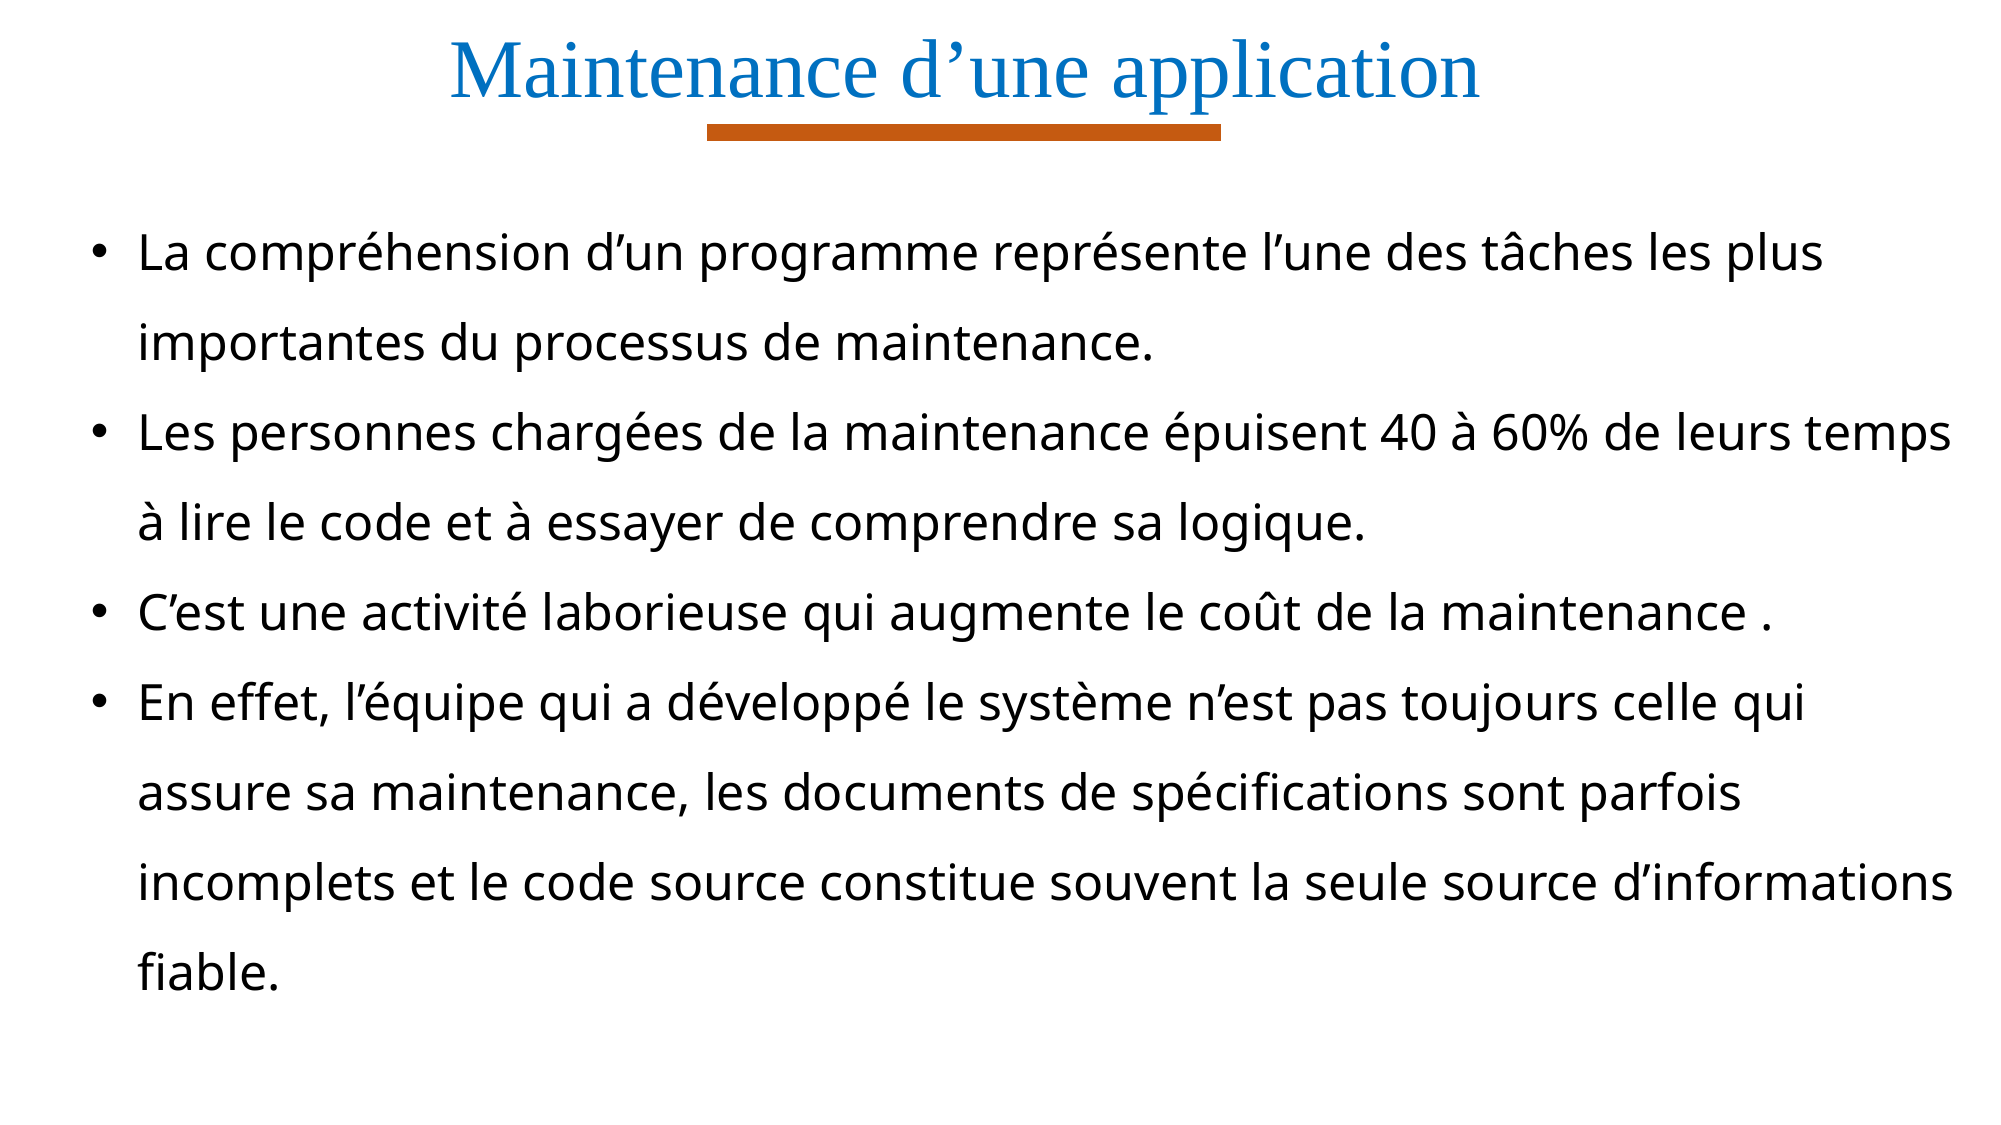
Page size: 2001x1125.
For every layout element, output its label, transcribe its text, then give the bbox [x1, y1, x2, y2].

text_box La compréhension d’un programme représente l’une des tâches les plus importantes du processus de maintenance. Les personnes chargées de la maintenance épuisent 40 à 60% de leurs temps à lire le code et à essayer de comprendre sa logique. C’est une activité laborieuse qui augmente le coût de la maintenance . En effet, l’équipe qui a développé le système n’est pas toujours celle qui assure sa maintenance, les documents de spécifications sont parfois incomplets et le code source constitue souvent la seule source d’informations fiable. [76, 183, 1974, 1008]
text_box Maintenance d’une application [434, 6, 1499, 122]
